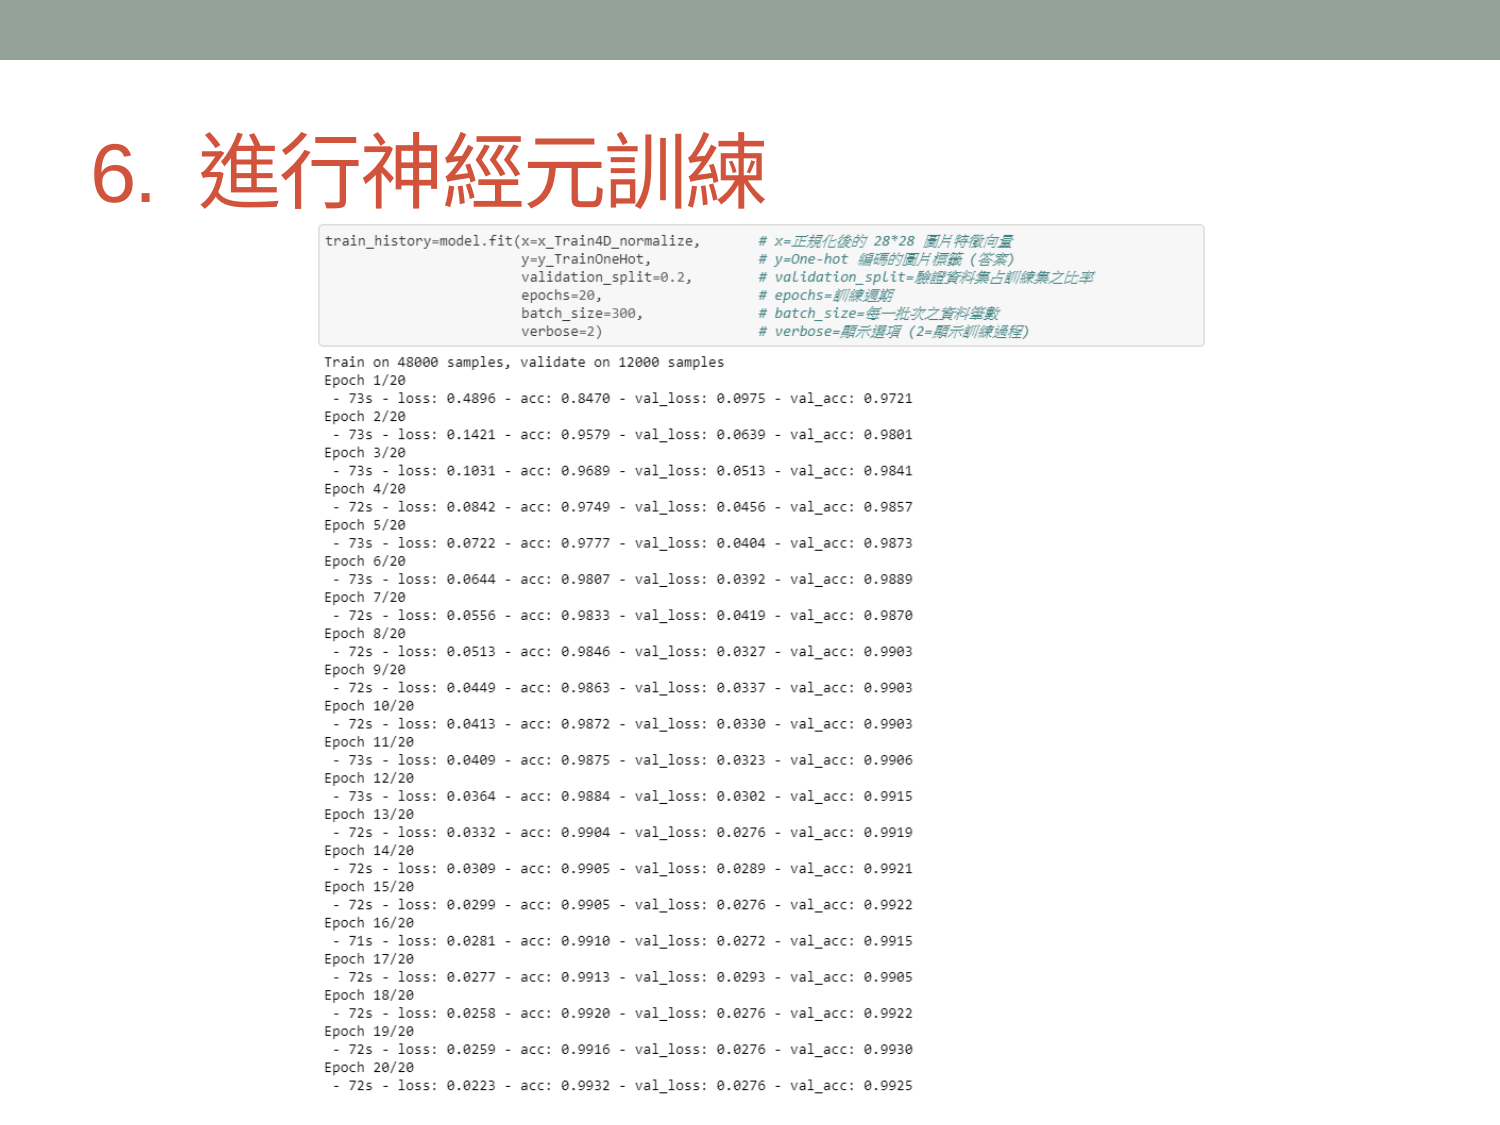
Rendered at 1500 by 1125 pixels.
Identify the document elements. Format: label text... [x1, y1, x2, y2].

picture [312, 219, 1212, 1104]
title 6. 進行神經元訓練 [75, 87, 1425, 250]
